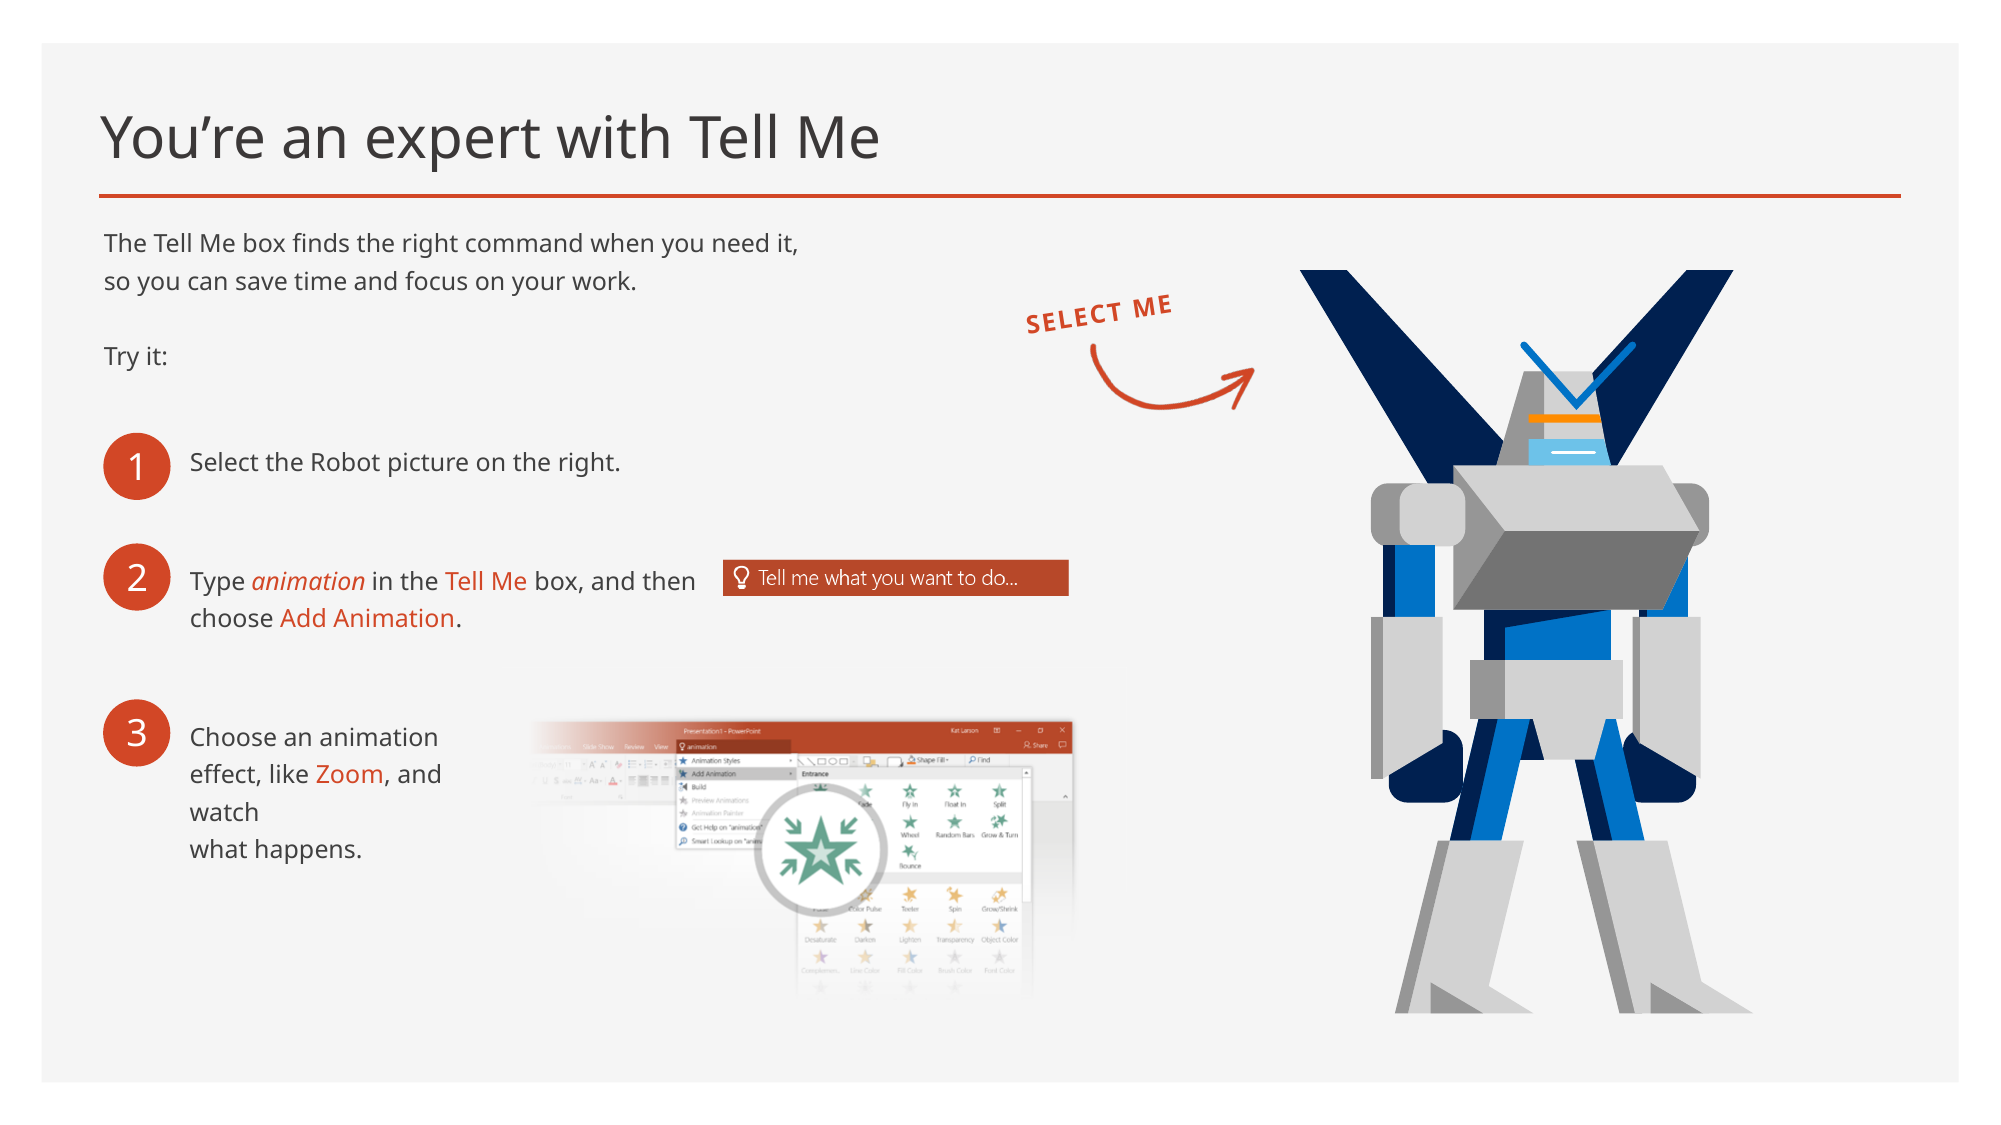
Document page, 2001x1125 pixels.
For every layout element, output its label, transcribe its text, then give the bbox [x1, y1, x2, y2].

text_box Type animation in the Tell Me box, and then choose Add Animation. [174, 550, 750, 700]
title You’re an expert with Tell Me [85, 73, 1214, 179]
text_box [91, 432, 184, 500]
picture [502, 667, 1127, 1068]
picture [1076, 274, 1275, 466]
text_box The Tell Me box finds the right command when you need it, so you can save time and focus on your work. Try it: [88, 212, 928, 416]
text_box Select the Robot picture on the right. [174, 439, 687, 517]
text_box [91, 699, 183, 767]
picture [722, 559, 1069, 596]
text_box SELECT ME [987, 274, 1205, 379]
picture [1297, 269, 1754, 1014]
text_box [91, 543, 184, 611]
text_box Choose an animation effect, like Zoom, and watch what happens. [174, 706, 502, 944]
